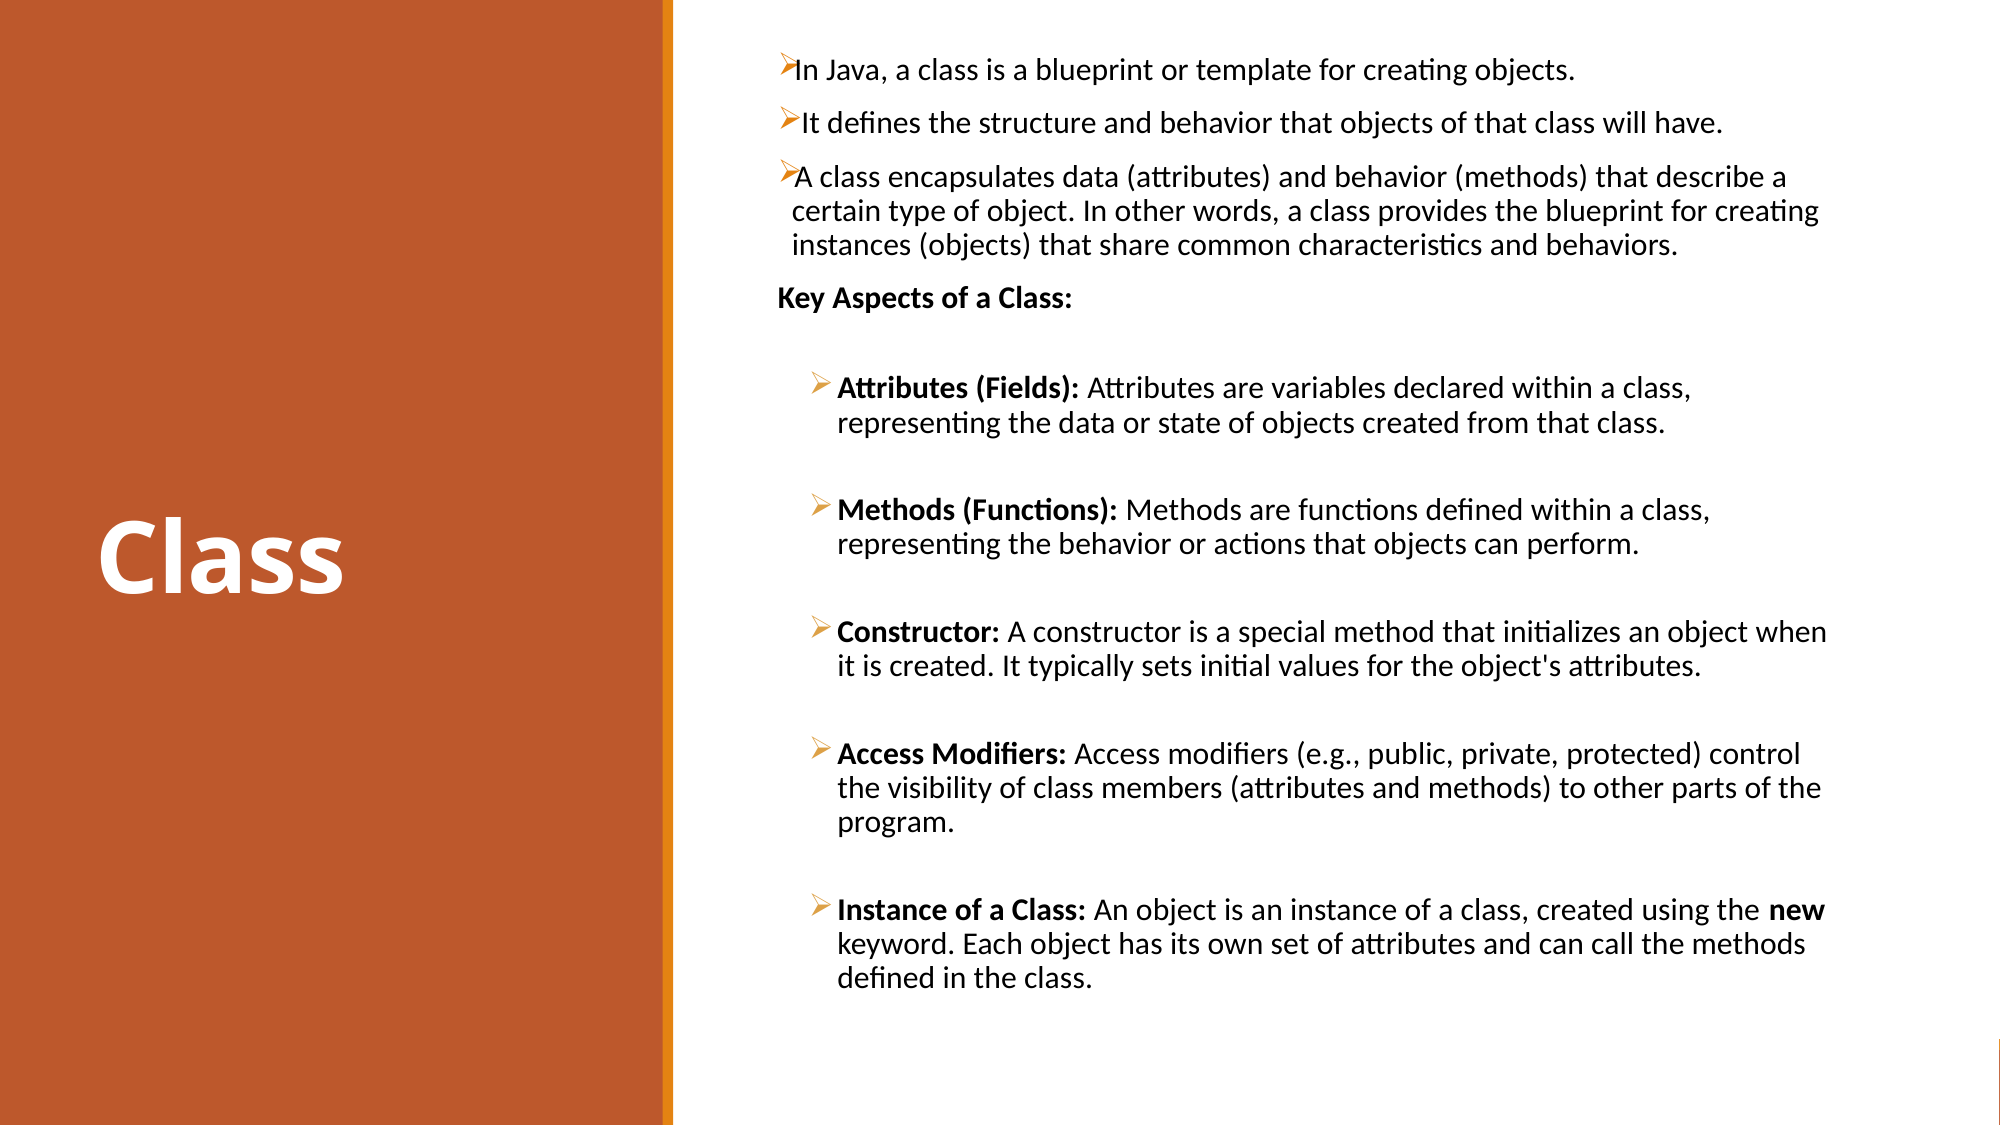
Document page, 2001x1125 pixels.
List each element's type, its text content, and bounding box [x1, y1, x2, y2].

text_box [0, 0, 661, 1125]
list In Java, a class is a blueprint or template for creating objects. It defines the structure and behavior that objects of that class will have. A class encapsulates data (attributes) and behavior (methods) that describe a certain type of object. In other words, a class provides the blueprint for creating instances (objects) that share common characteristics and behaviors. Key Aspects of a Class: Attributes (Fields): Attributes are variables declared within a class, representing the data or state of objects created from that class. Methods (Functions): Methods are functions defined within a class, representing the behavior or actions that objects can perform. Constructor: A constructor is a special method that initializes an object when it is created. It typically sets initial values for the object's attributes. Access Modifiers: Access modifiers (e.g., public, private, protected) control the visibility of class members (attributes and methods) to other parts of the program. Instance of a Class: An object is an instance of a class, created using the new keyword. Each object has its own set of attributes and can call the methods defined in the class. [777, 45, 1830, 1026]
text_box [674, 0, 2000, 1125]
text_box [661, 0, 674, 1125]
title Class [80, 99, 587, 1026]
